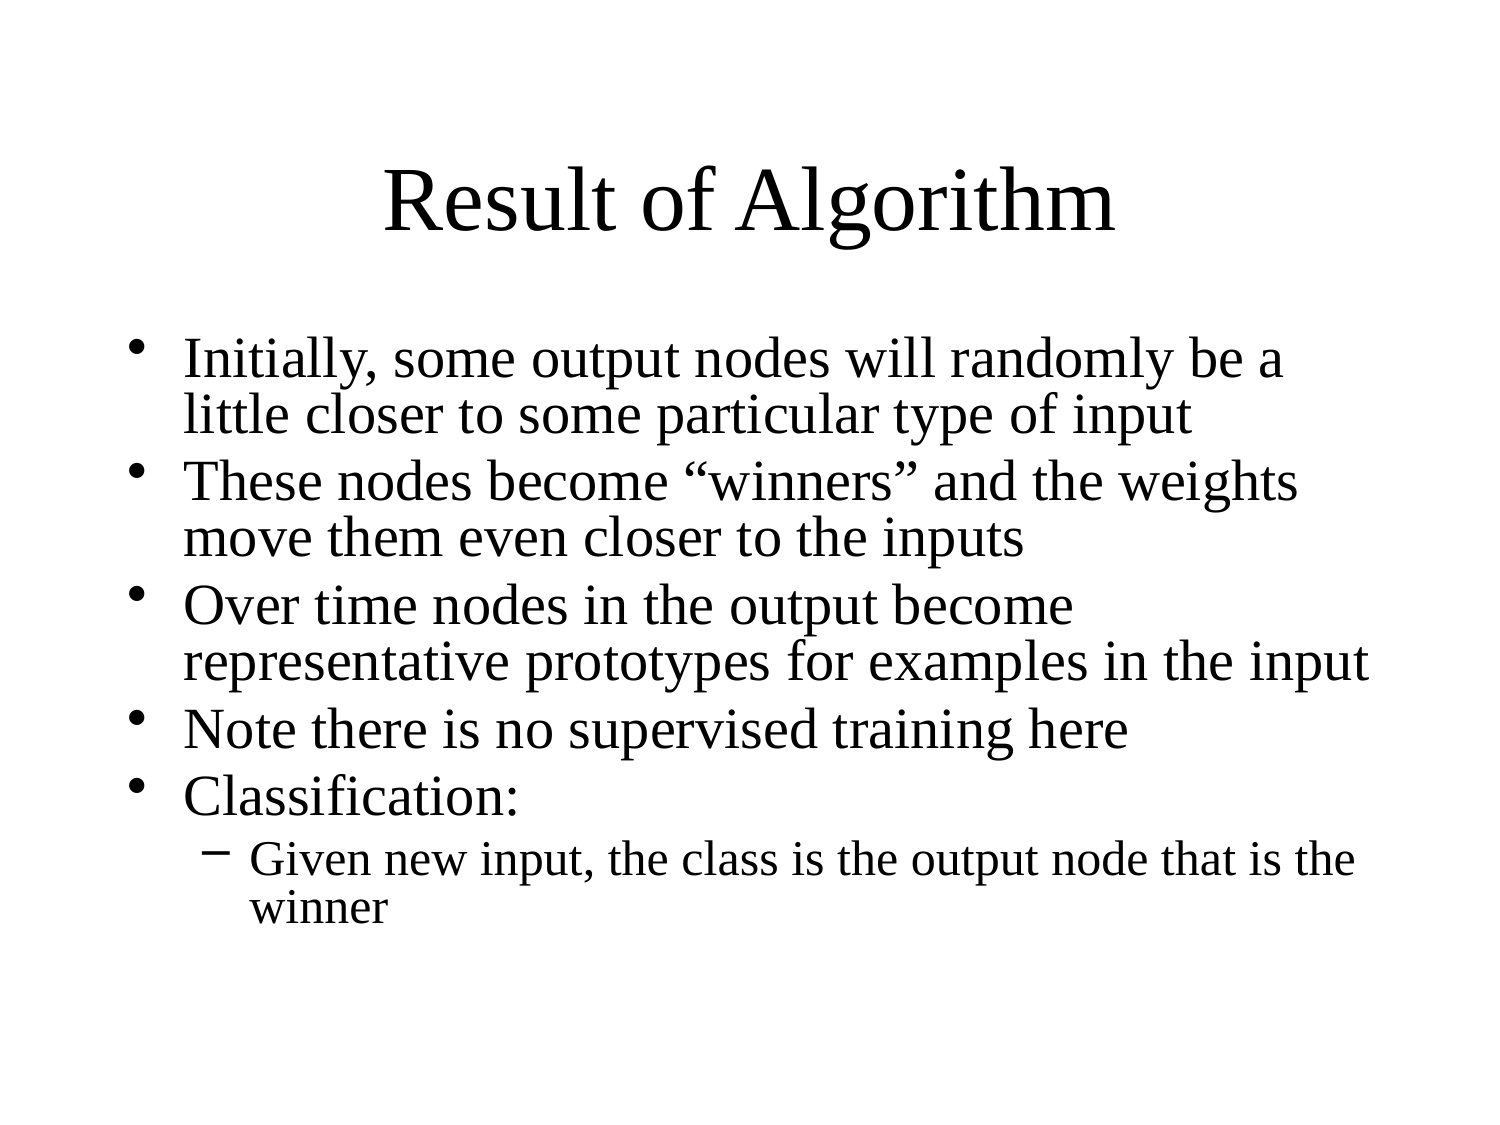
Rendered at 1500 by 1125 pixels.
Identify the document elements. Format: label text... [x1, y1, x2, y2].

title Result of Algorithm [112, 99, 1388, 288]
list Initially, some output nodes will randomly be a little closer to some particular type of input These nodes become “winners” and the weights move them even closer to the inputs Over time nodes in the output become representative prototypes for examples in the input Note there is no supervised training here Classification: Given new input, the class is the output node that is the winner [112, 324, 1388, 1001]
